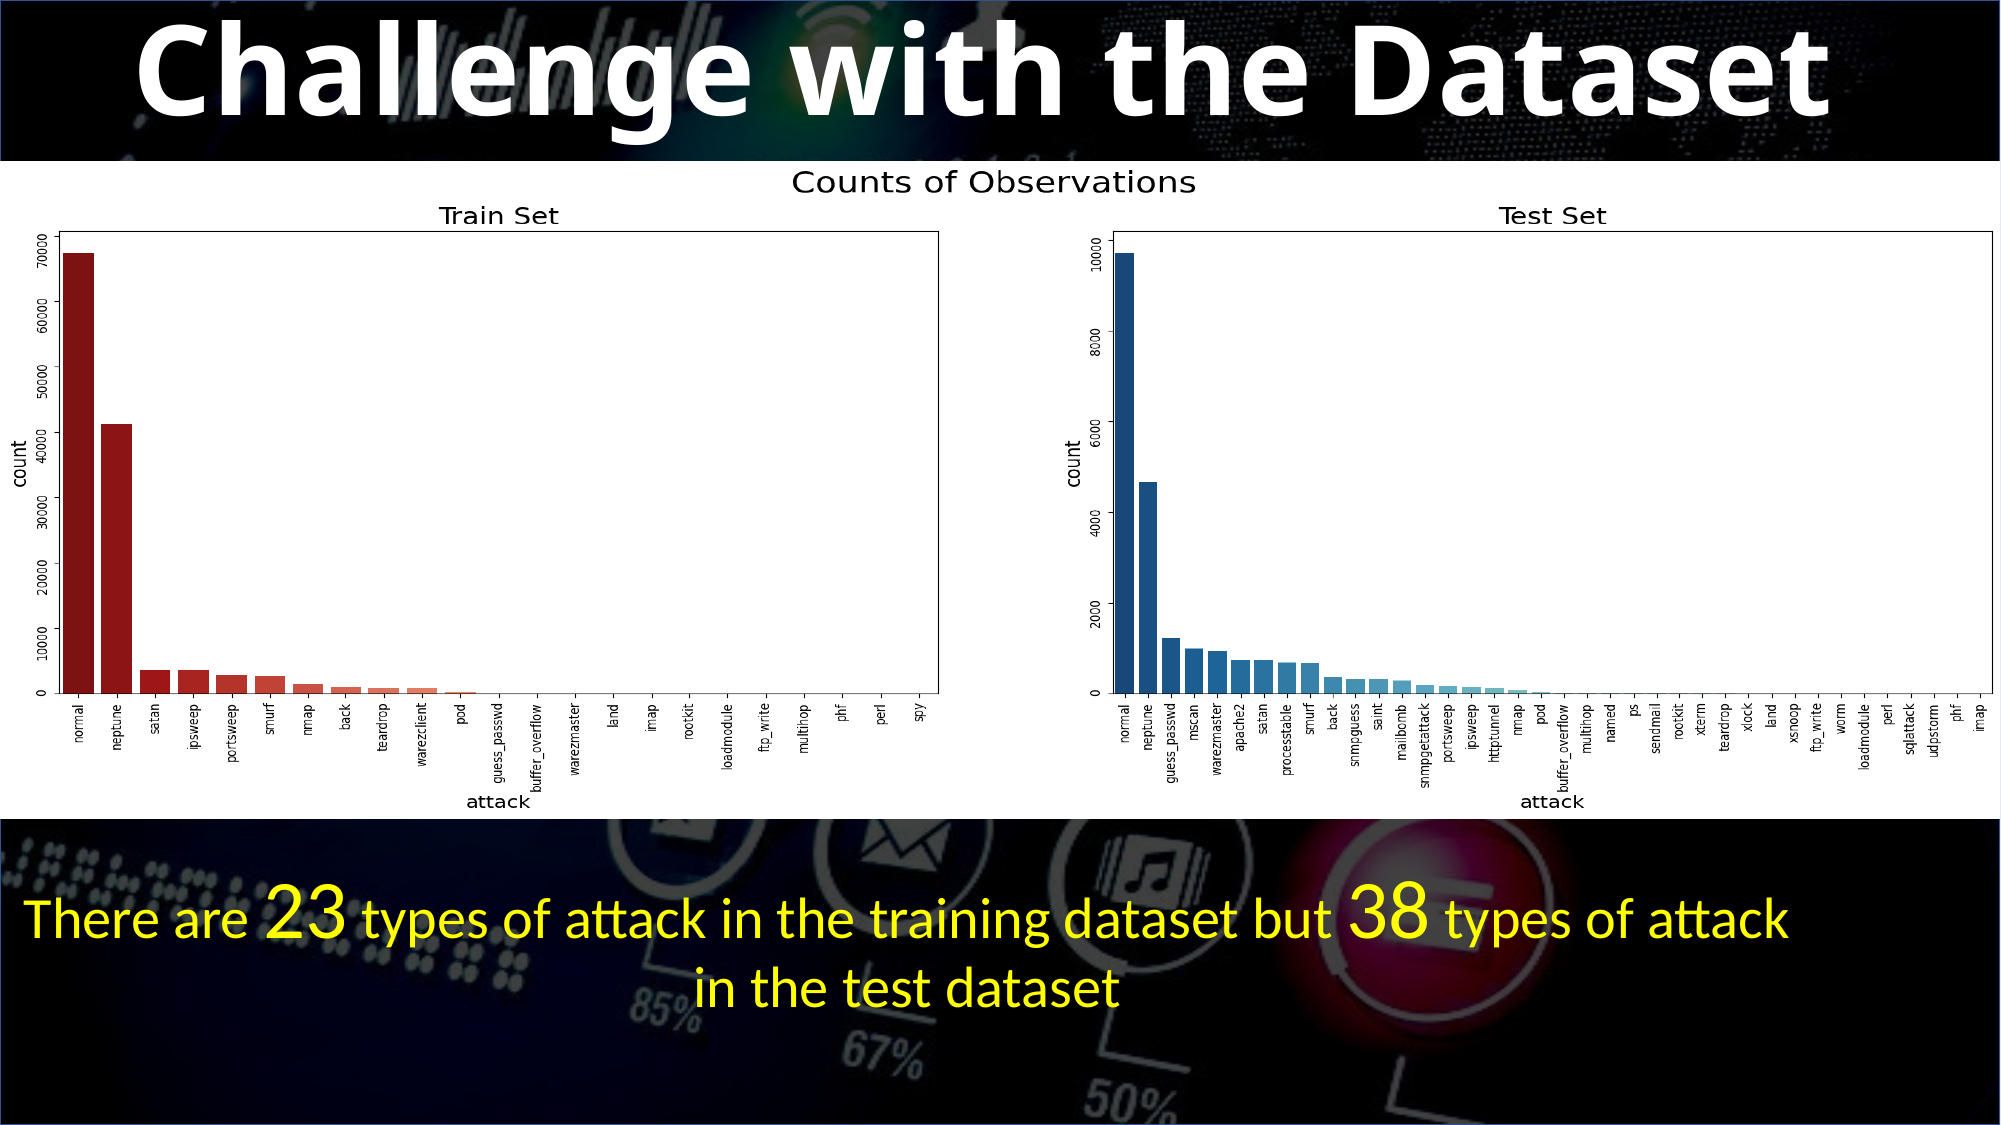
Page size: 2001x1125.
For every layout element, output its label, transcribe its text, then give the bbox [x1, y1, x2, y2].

title Challenge with the Dataset [0, 0, 2000, 161]
list There are 23 types of attack in the training dataset but 38 types of attack in the test dataset [0, 859, 1815, 1125]
picture [0, 161, 2000, 1124]
